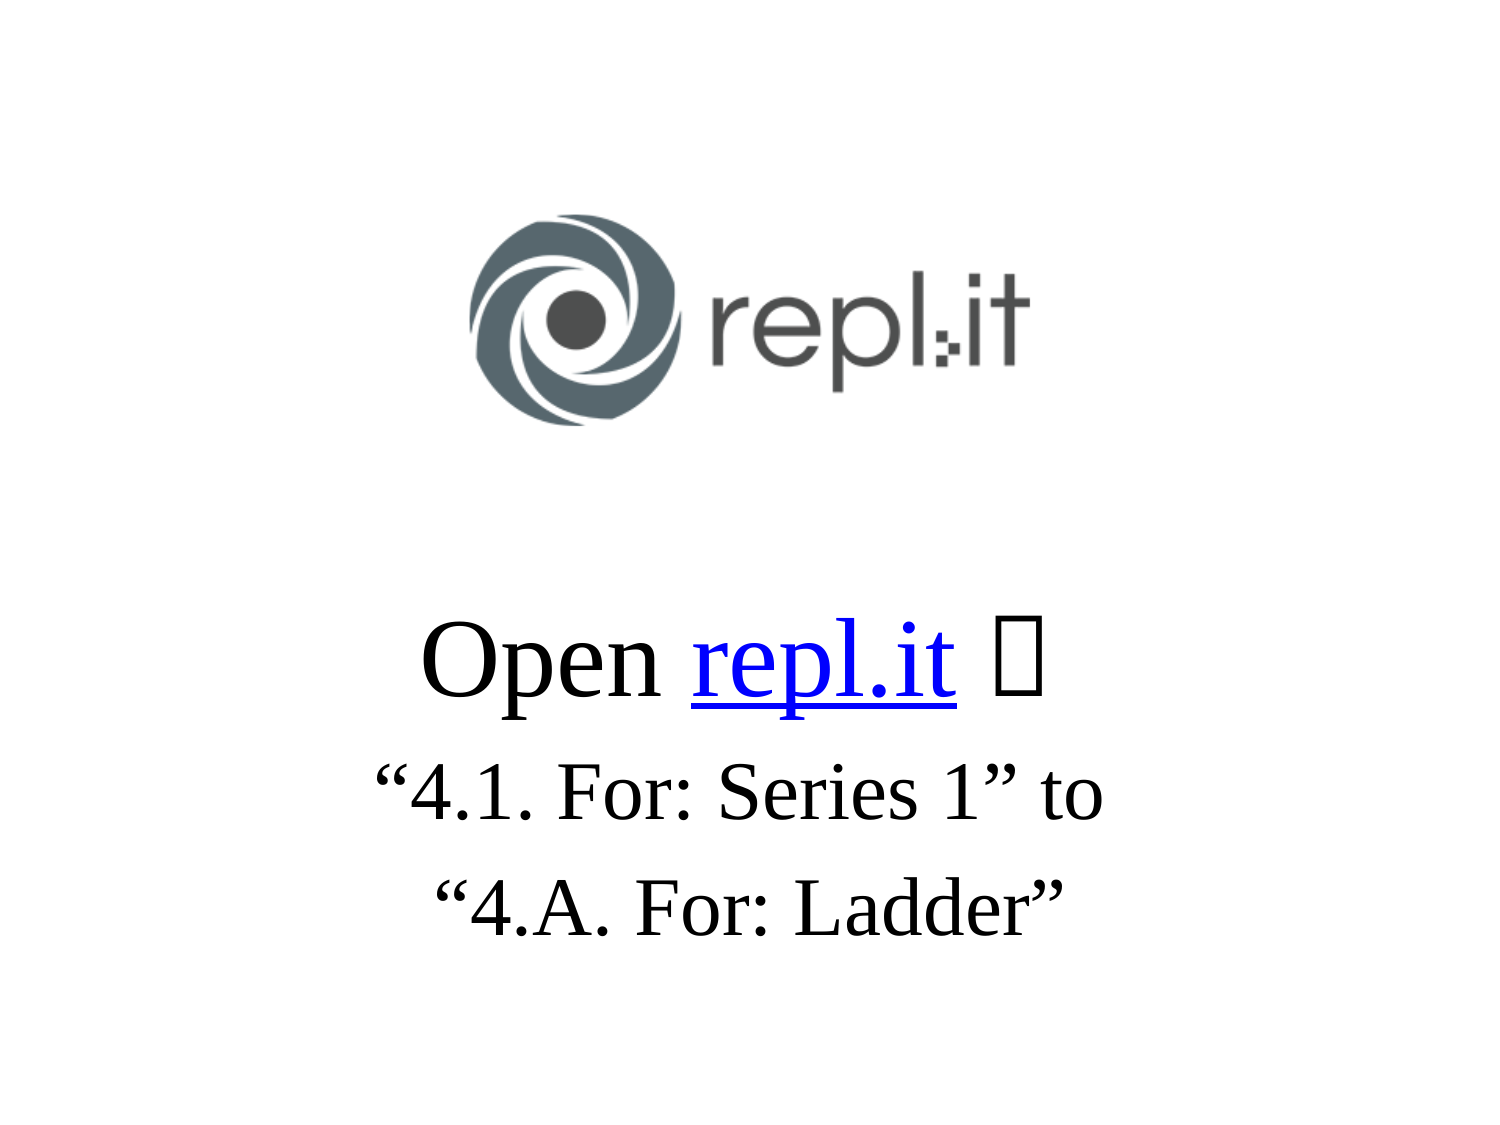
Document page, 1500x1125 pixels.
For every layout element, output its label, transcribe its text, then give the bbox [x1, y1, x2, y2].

picture [468, 213, 1032, 428]
list Open repl.it  “4.1. For: Series 1” to “4.A. For: Ladder” [75, 531, 1425, 1005]
